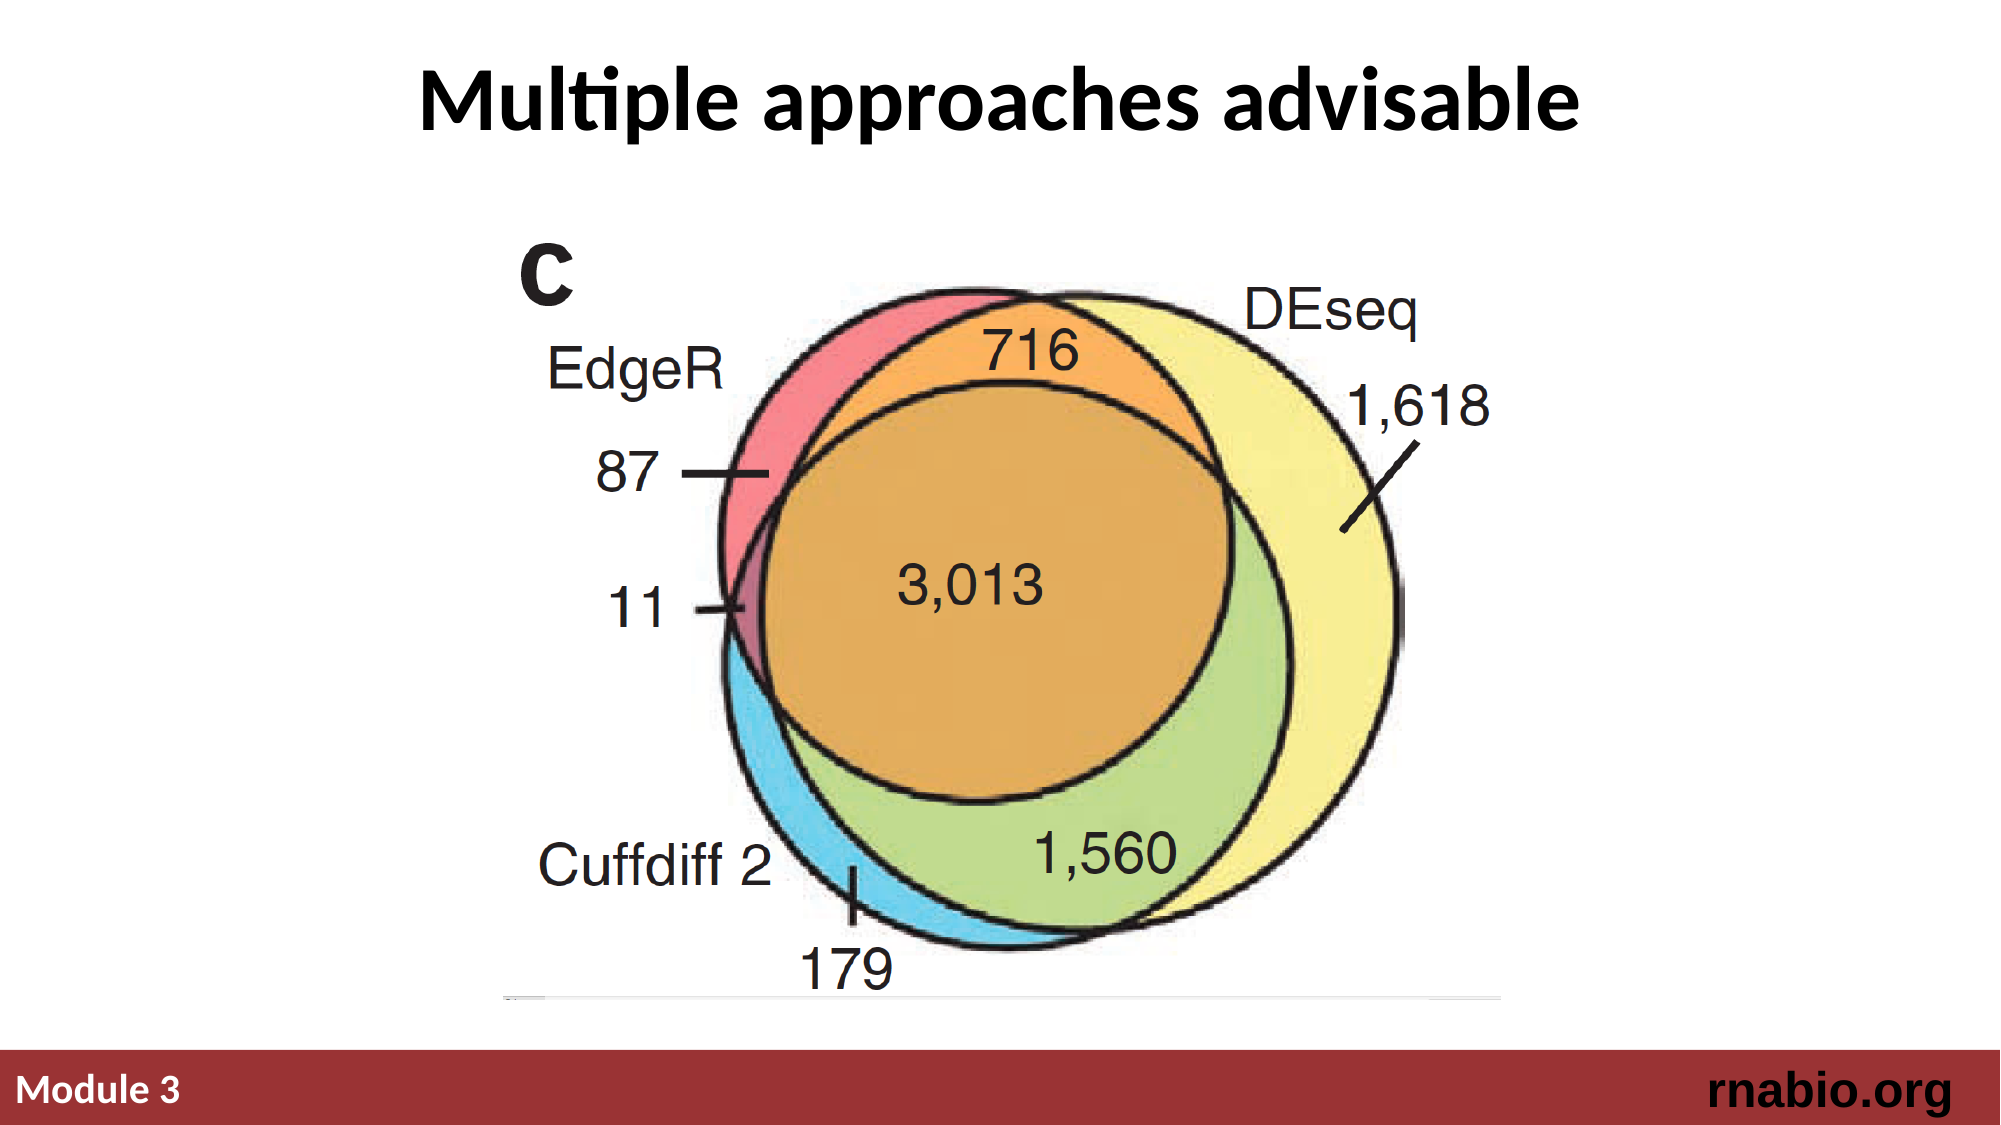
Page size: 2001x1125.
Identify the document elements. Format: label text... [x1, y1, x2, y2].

title Multiple approaches advisable [275, 7, 1725, 195]
picture [503, 236, 1501, 1000]
